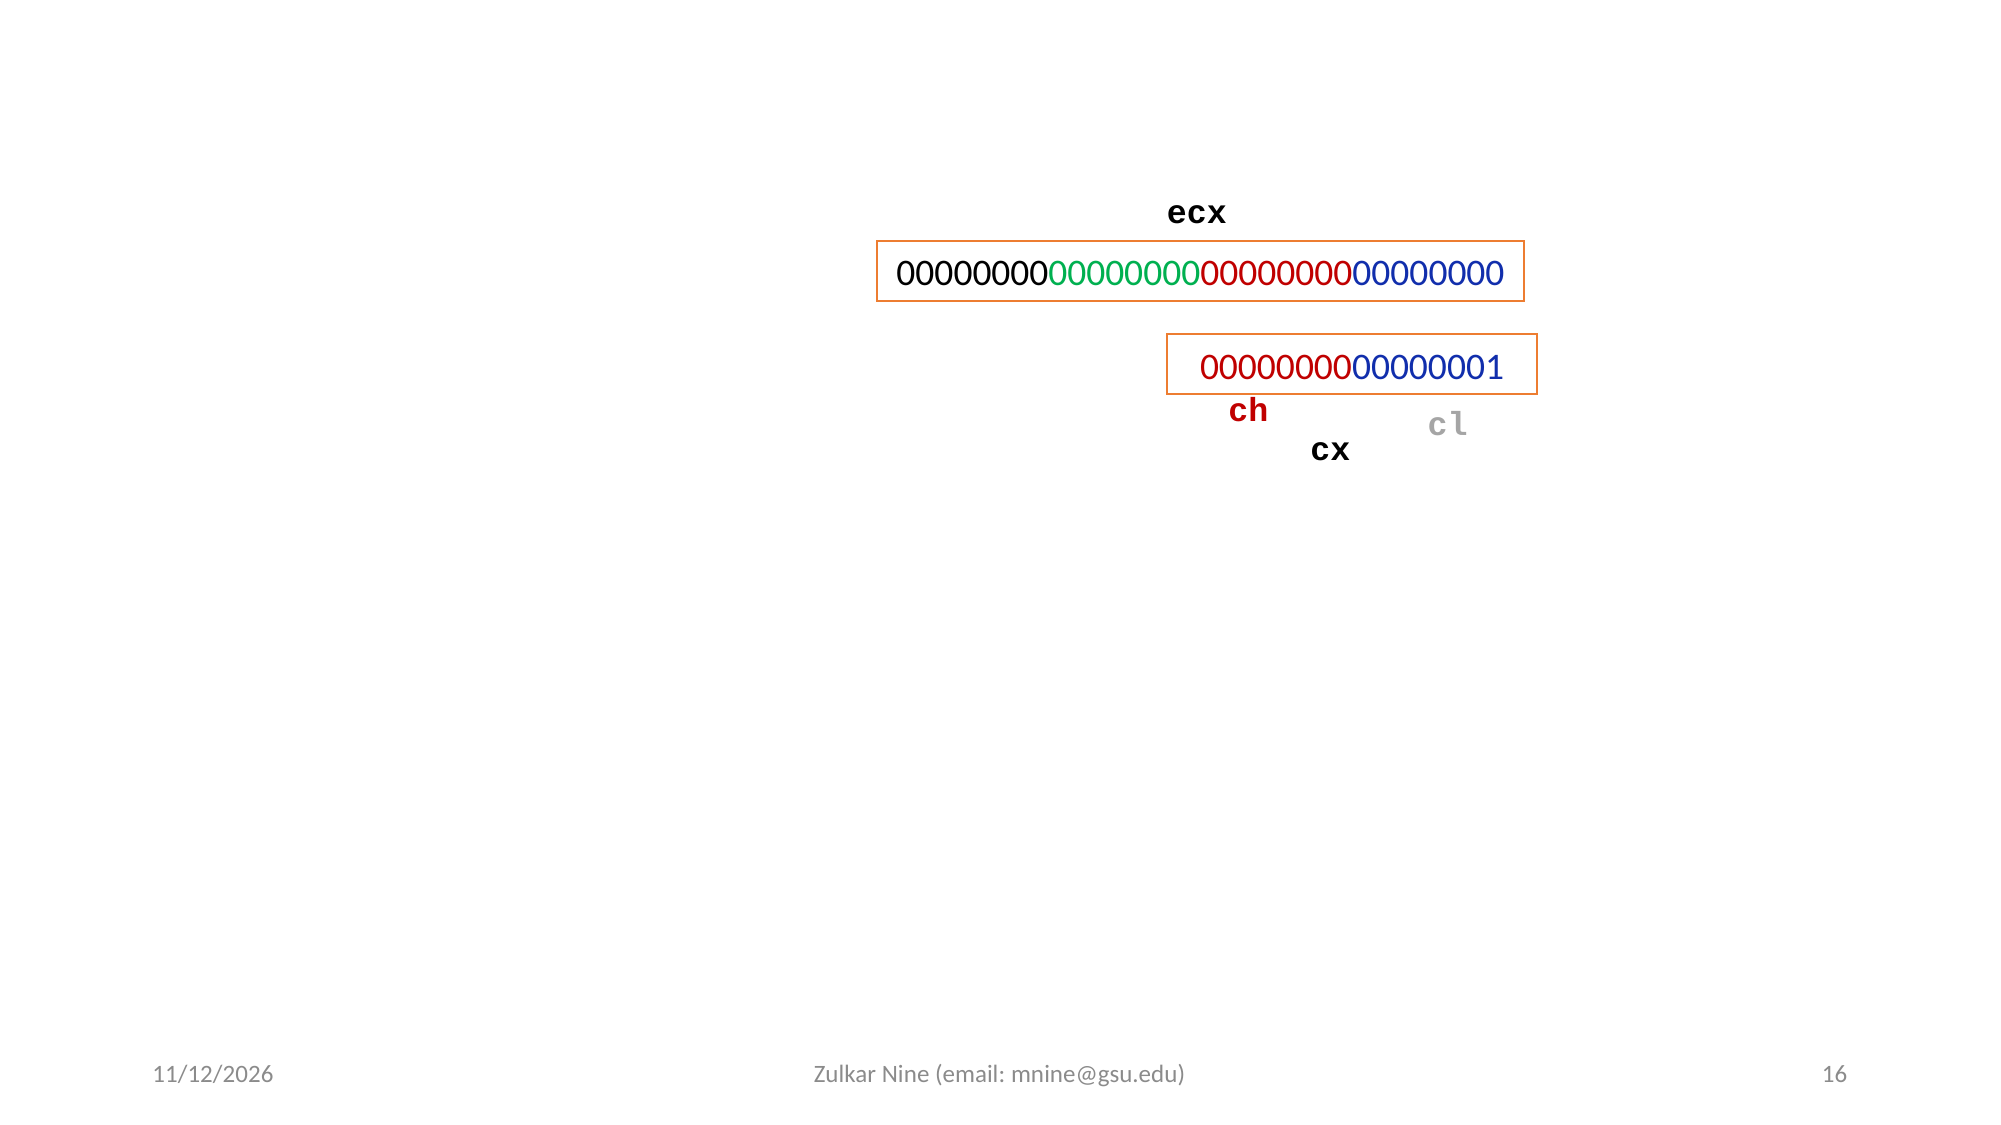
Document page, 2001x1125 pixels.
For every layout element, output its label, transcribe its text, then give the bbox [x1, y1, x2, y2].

slide_number 16 [1412, 1042, 1863, 1103]
footer Zulkar Nine (email: mnine@gsu.edu) [662, 1042, 1338, 1103]
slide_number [137, 1042, 588, 1103]
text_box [876, 182, 1538, 476]
